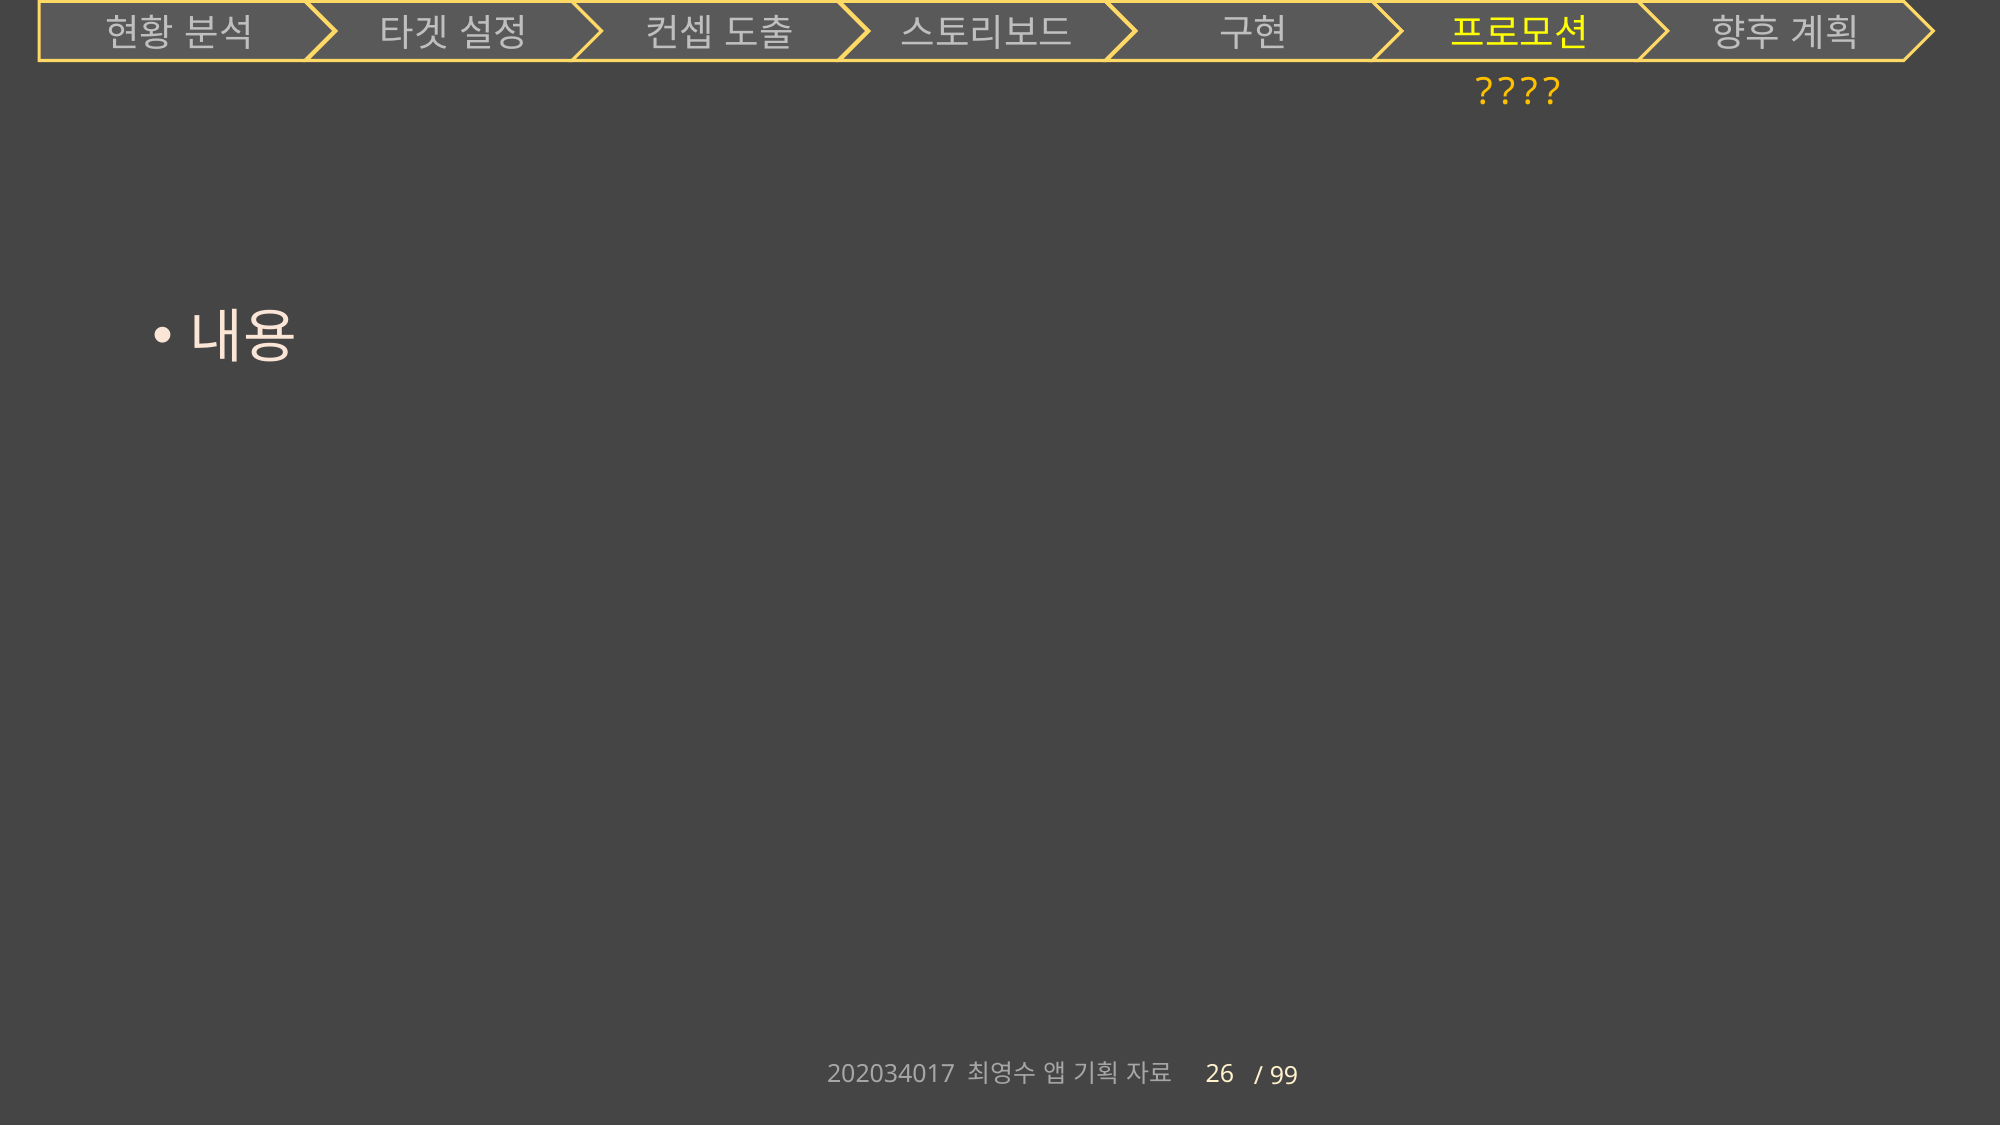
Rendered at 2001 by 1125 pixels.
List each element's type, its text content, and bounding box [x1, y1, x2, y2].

footer 202034017 최영수 앱 기획 자료 [662, 1042, 1338, 1103]
title ???? [1370, 63, 1665, 125]
slide_number 26 [854, 1044, 1250, 1105]
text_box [39, 1, 1934, 61]
list 내용 [137, 299, 1863, 1014]
